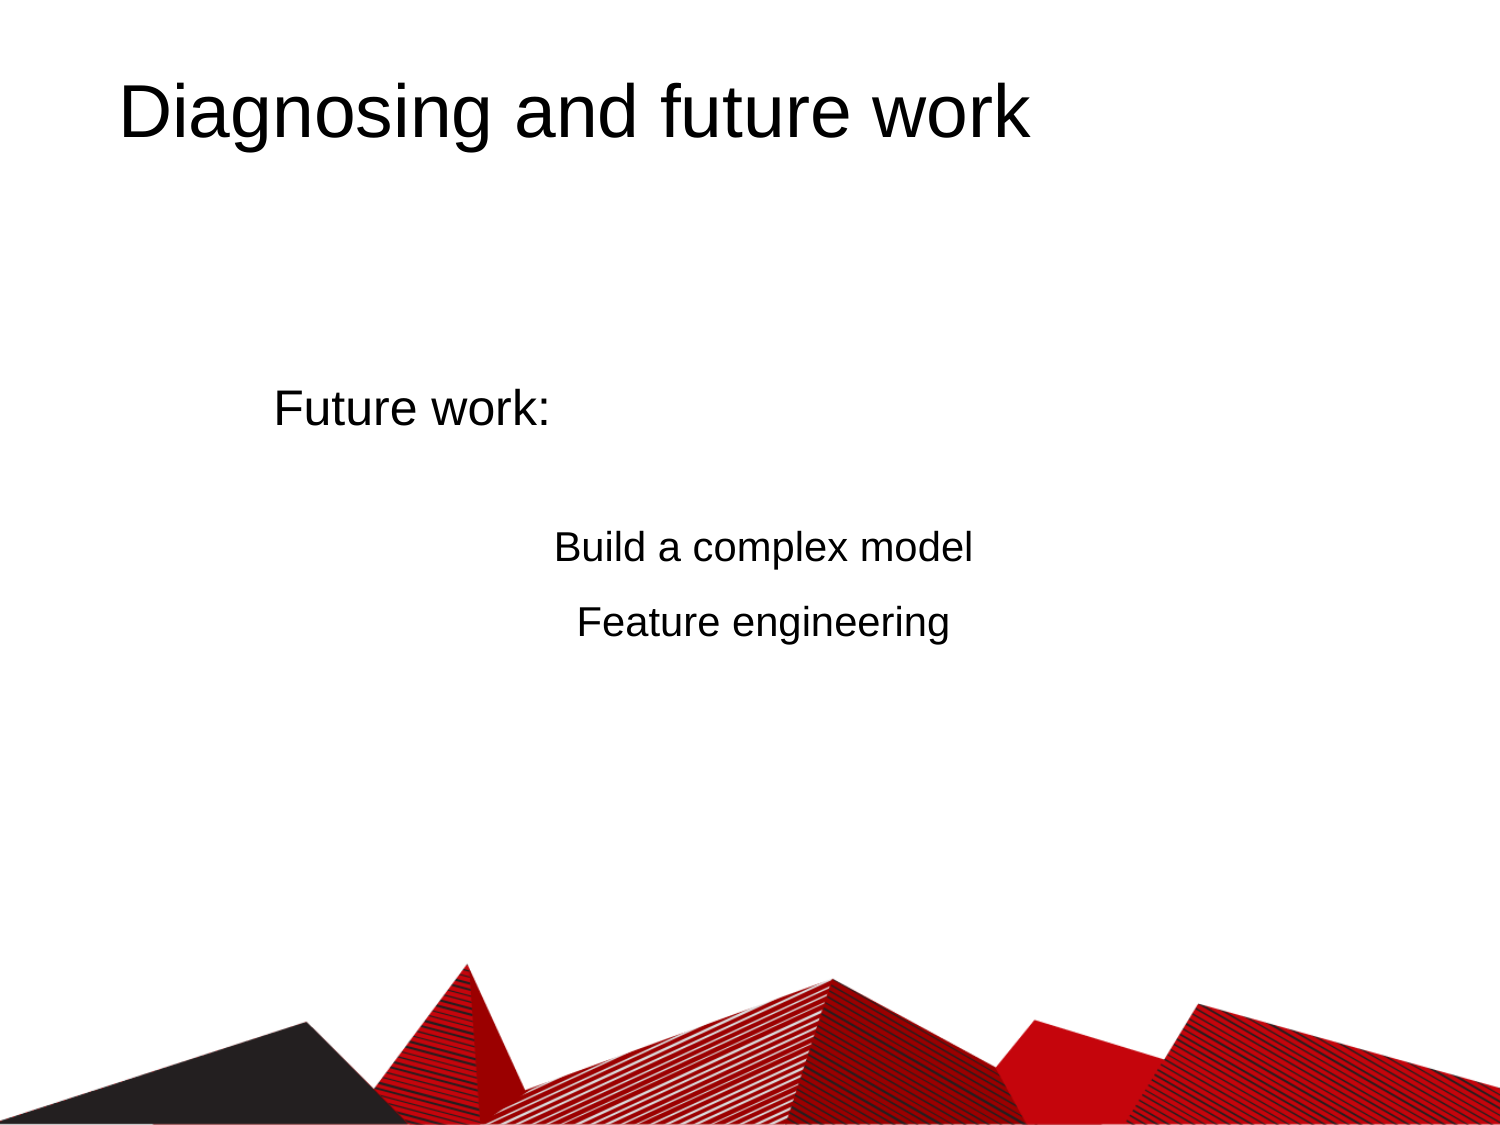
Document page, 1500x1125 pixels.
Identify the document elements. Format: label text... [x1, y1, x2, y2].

title Diagnosing and future work [103, 58, 1397, 169]
picture [0, 0, 1500, 1125]
list Future work: Build a complex model Feature engineering [273, 226, 1255, 864]
